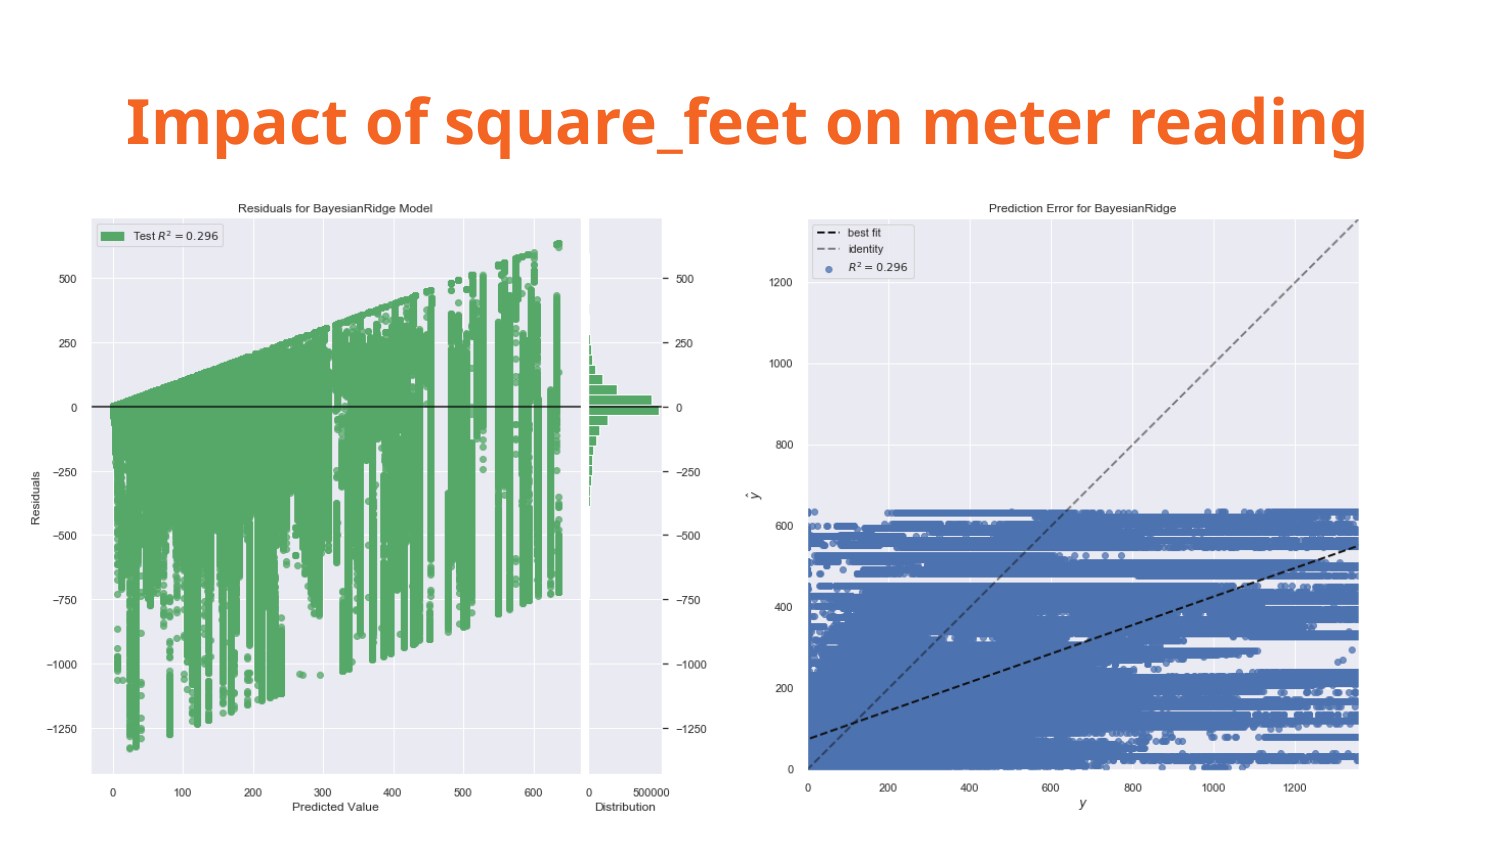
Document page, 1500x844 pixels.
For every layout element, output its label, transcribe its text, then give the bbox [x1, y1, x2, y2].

title Impact of square_feet on meter reading [49, 67, 1448, 173]
picture [738, 197, 1372, 819]
picture [24, 197, 714, 819]
